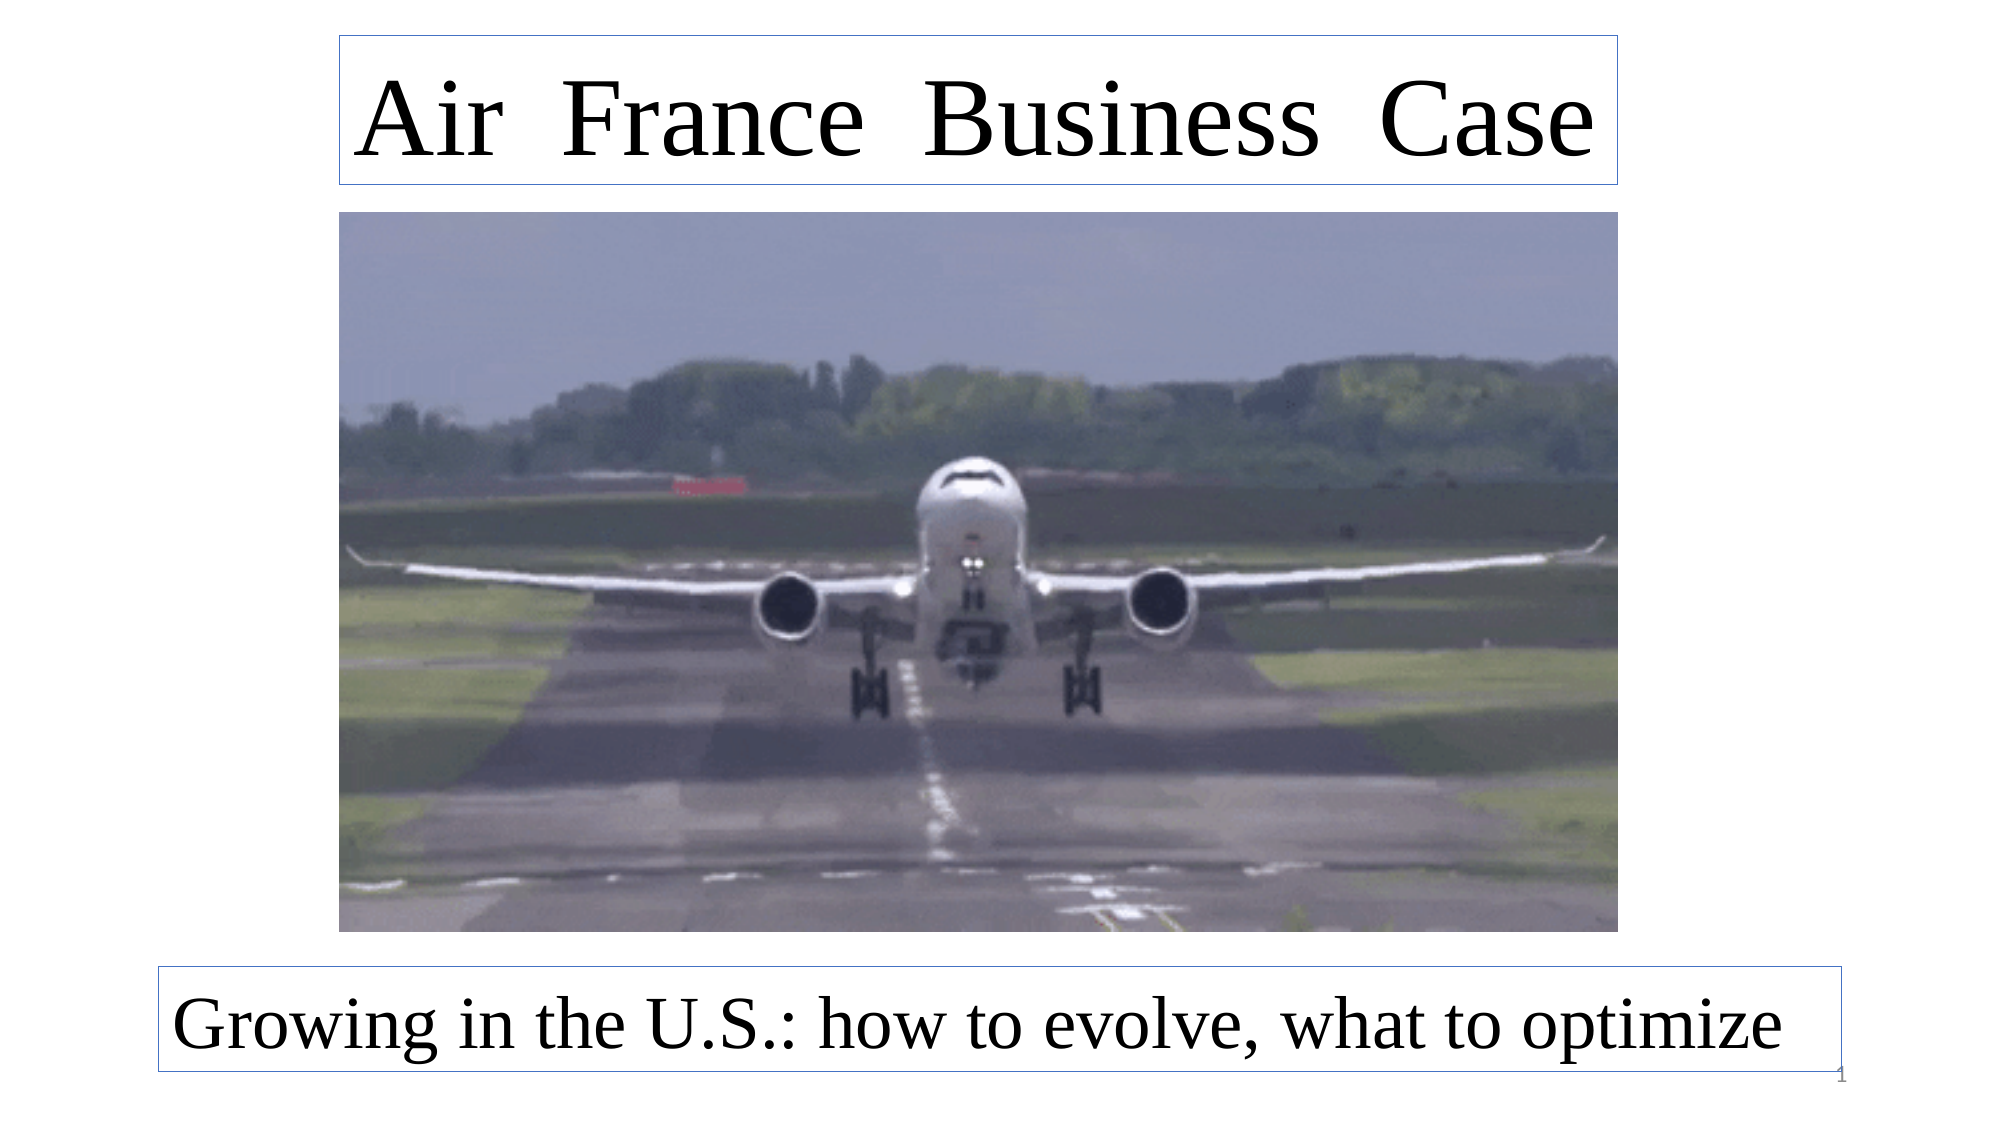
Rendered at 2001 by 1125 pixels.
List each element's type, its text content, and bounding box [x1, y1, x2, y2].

text_box Air France Business Case [339, 35, 1618, 185]
text_box Growing in the U.S.: how to evolve, what to optimize [158, 966, 1842, 1072]
slide_number 1 [1412, 1042, 1863, 1103]
picture [339, 212, 1618, 932]
